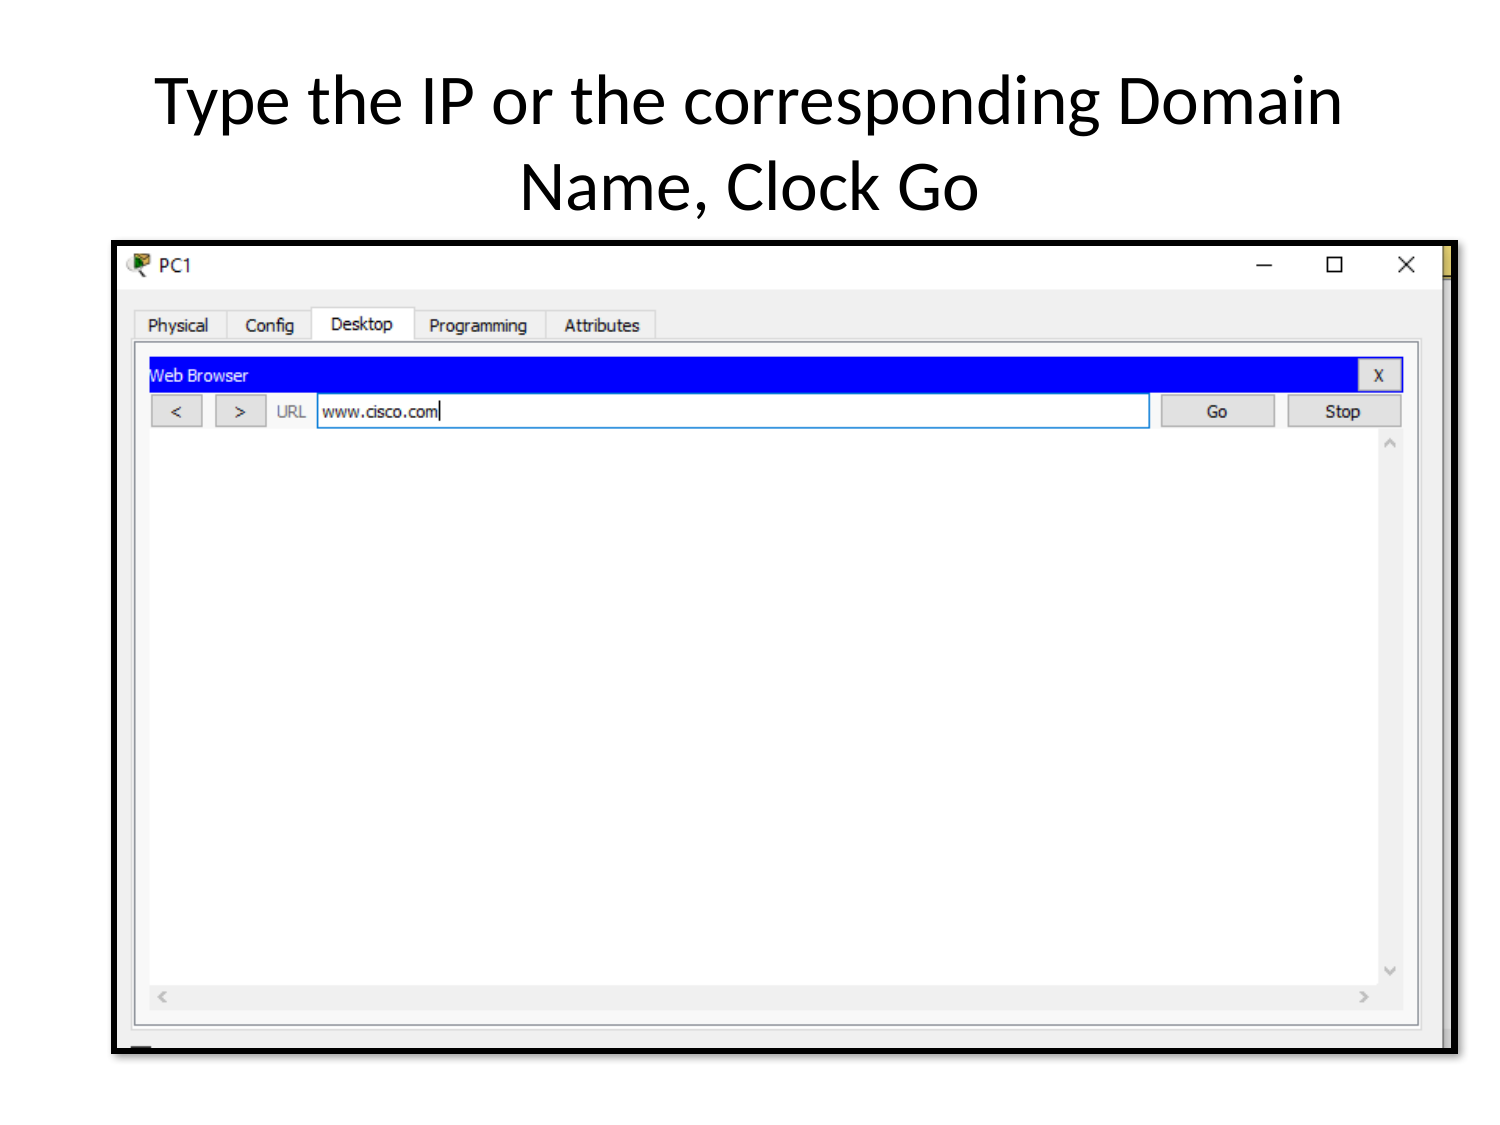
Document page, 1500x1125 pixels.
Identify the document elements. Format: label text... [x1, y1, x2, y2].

picture [116, 245, 1452, 1048]
title Type the IP or the corresponding Domain Name, Clock Go [75, 45, 1425, 233]
